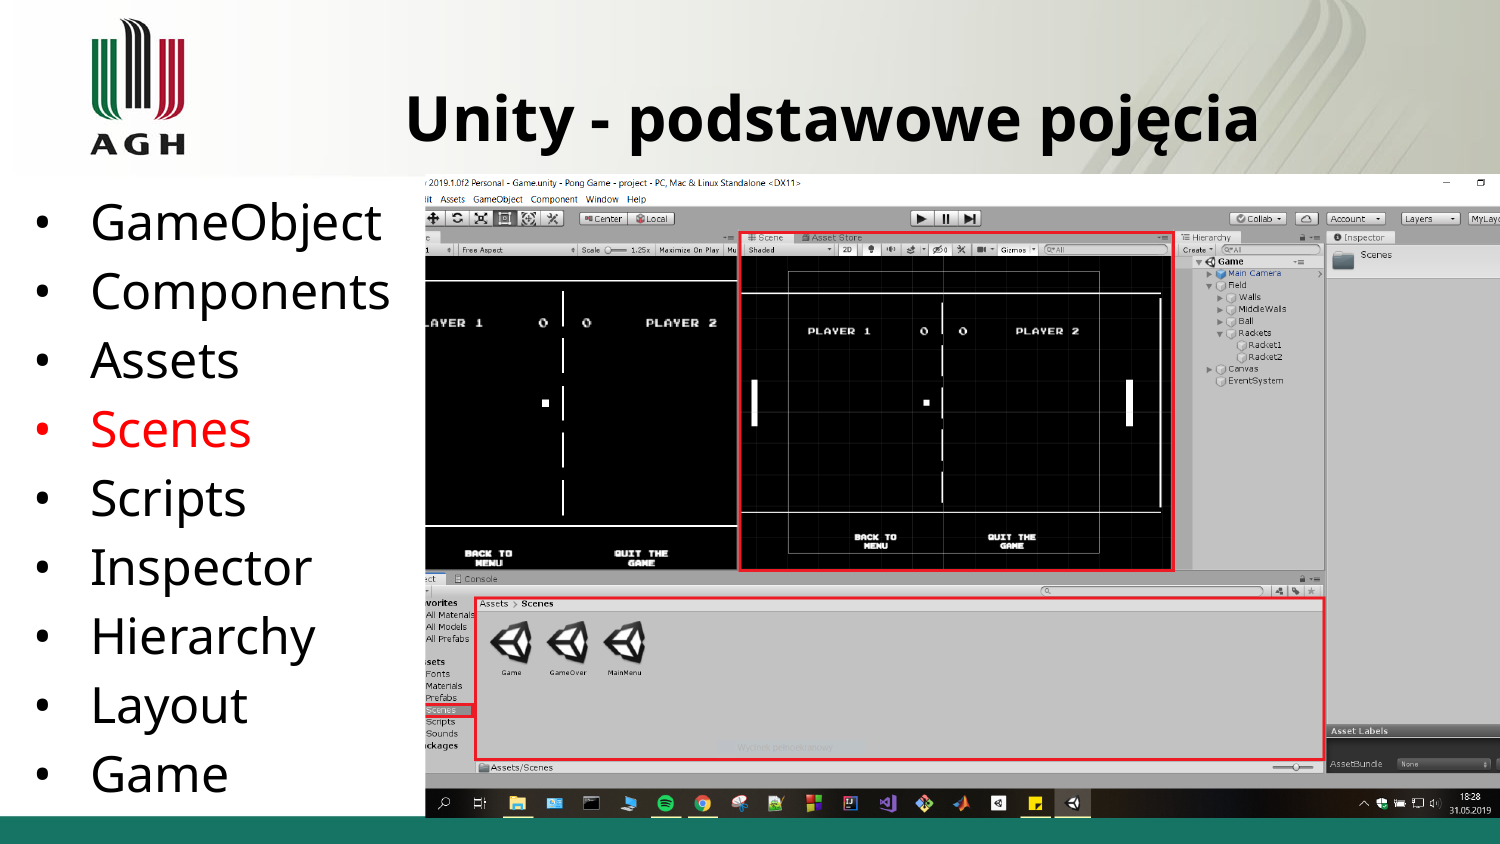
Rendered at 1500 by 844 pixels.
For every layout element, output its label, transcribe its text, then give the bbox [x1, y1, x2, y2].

list GameObject Components Assets Scenes Scripts Inspector Hierarchy Layout Game [0, 174, 423, 754]
title Unity - podstawowe pojęcia [242, 58, 1425, 174]
picture [0, 0, 1500, 844]
